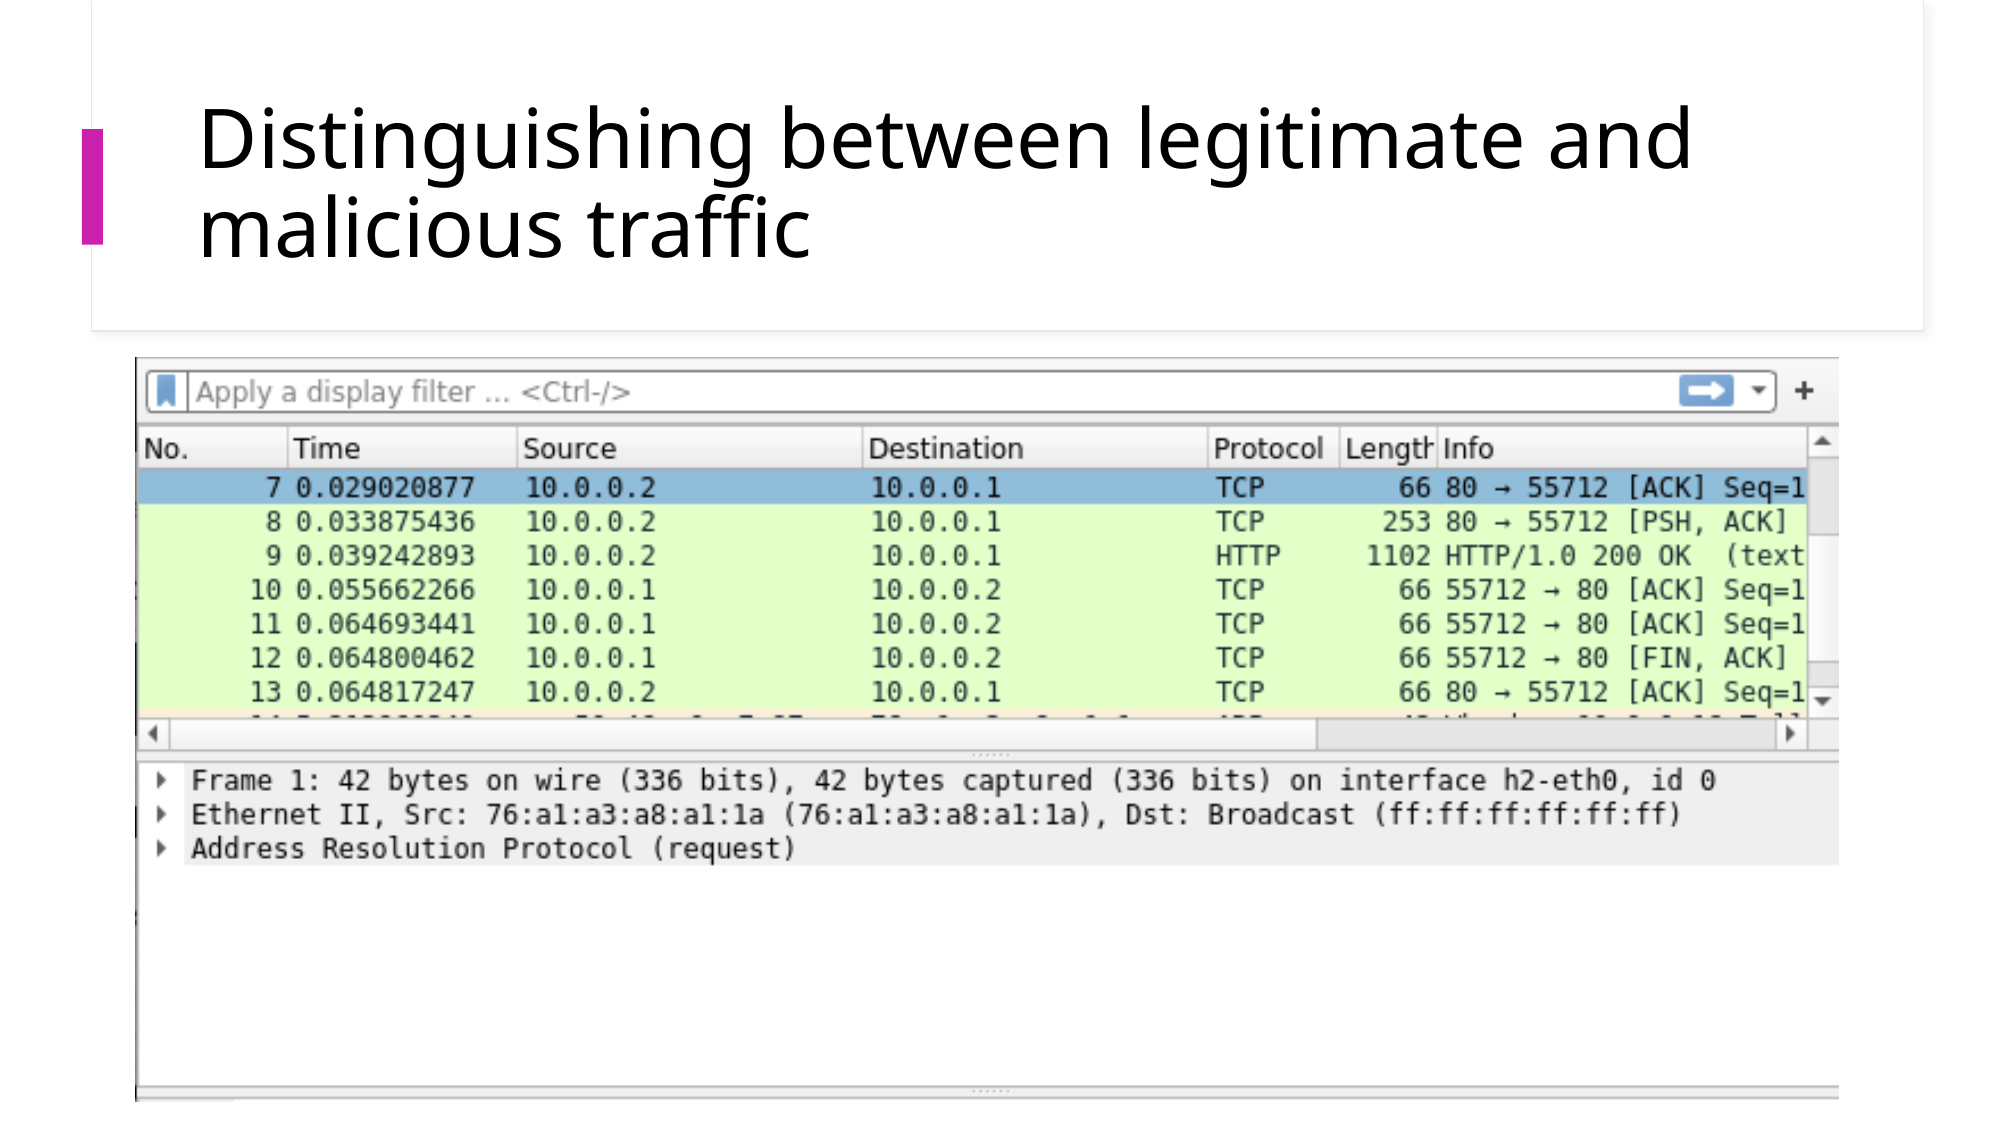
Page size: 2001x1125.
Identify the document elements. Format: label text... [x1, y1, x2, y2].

title Distinguishing between legitimate and malicious traffic [183, 90, 1851, 284]
picture [135, 357, 1839, 1102]
